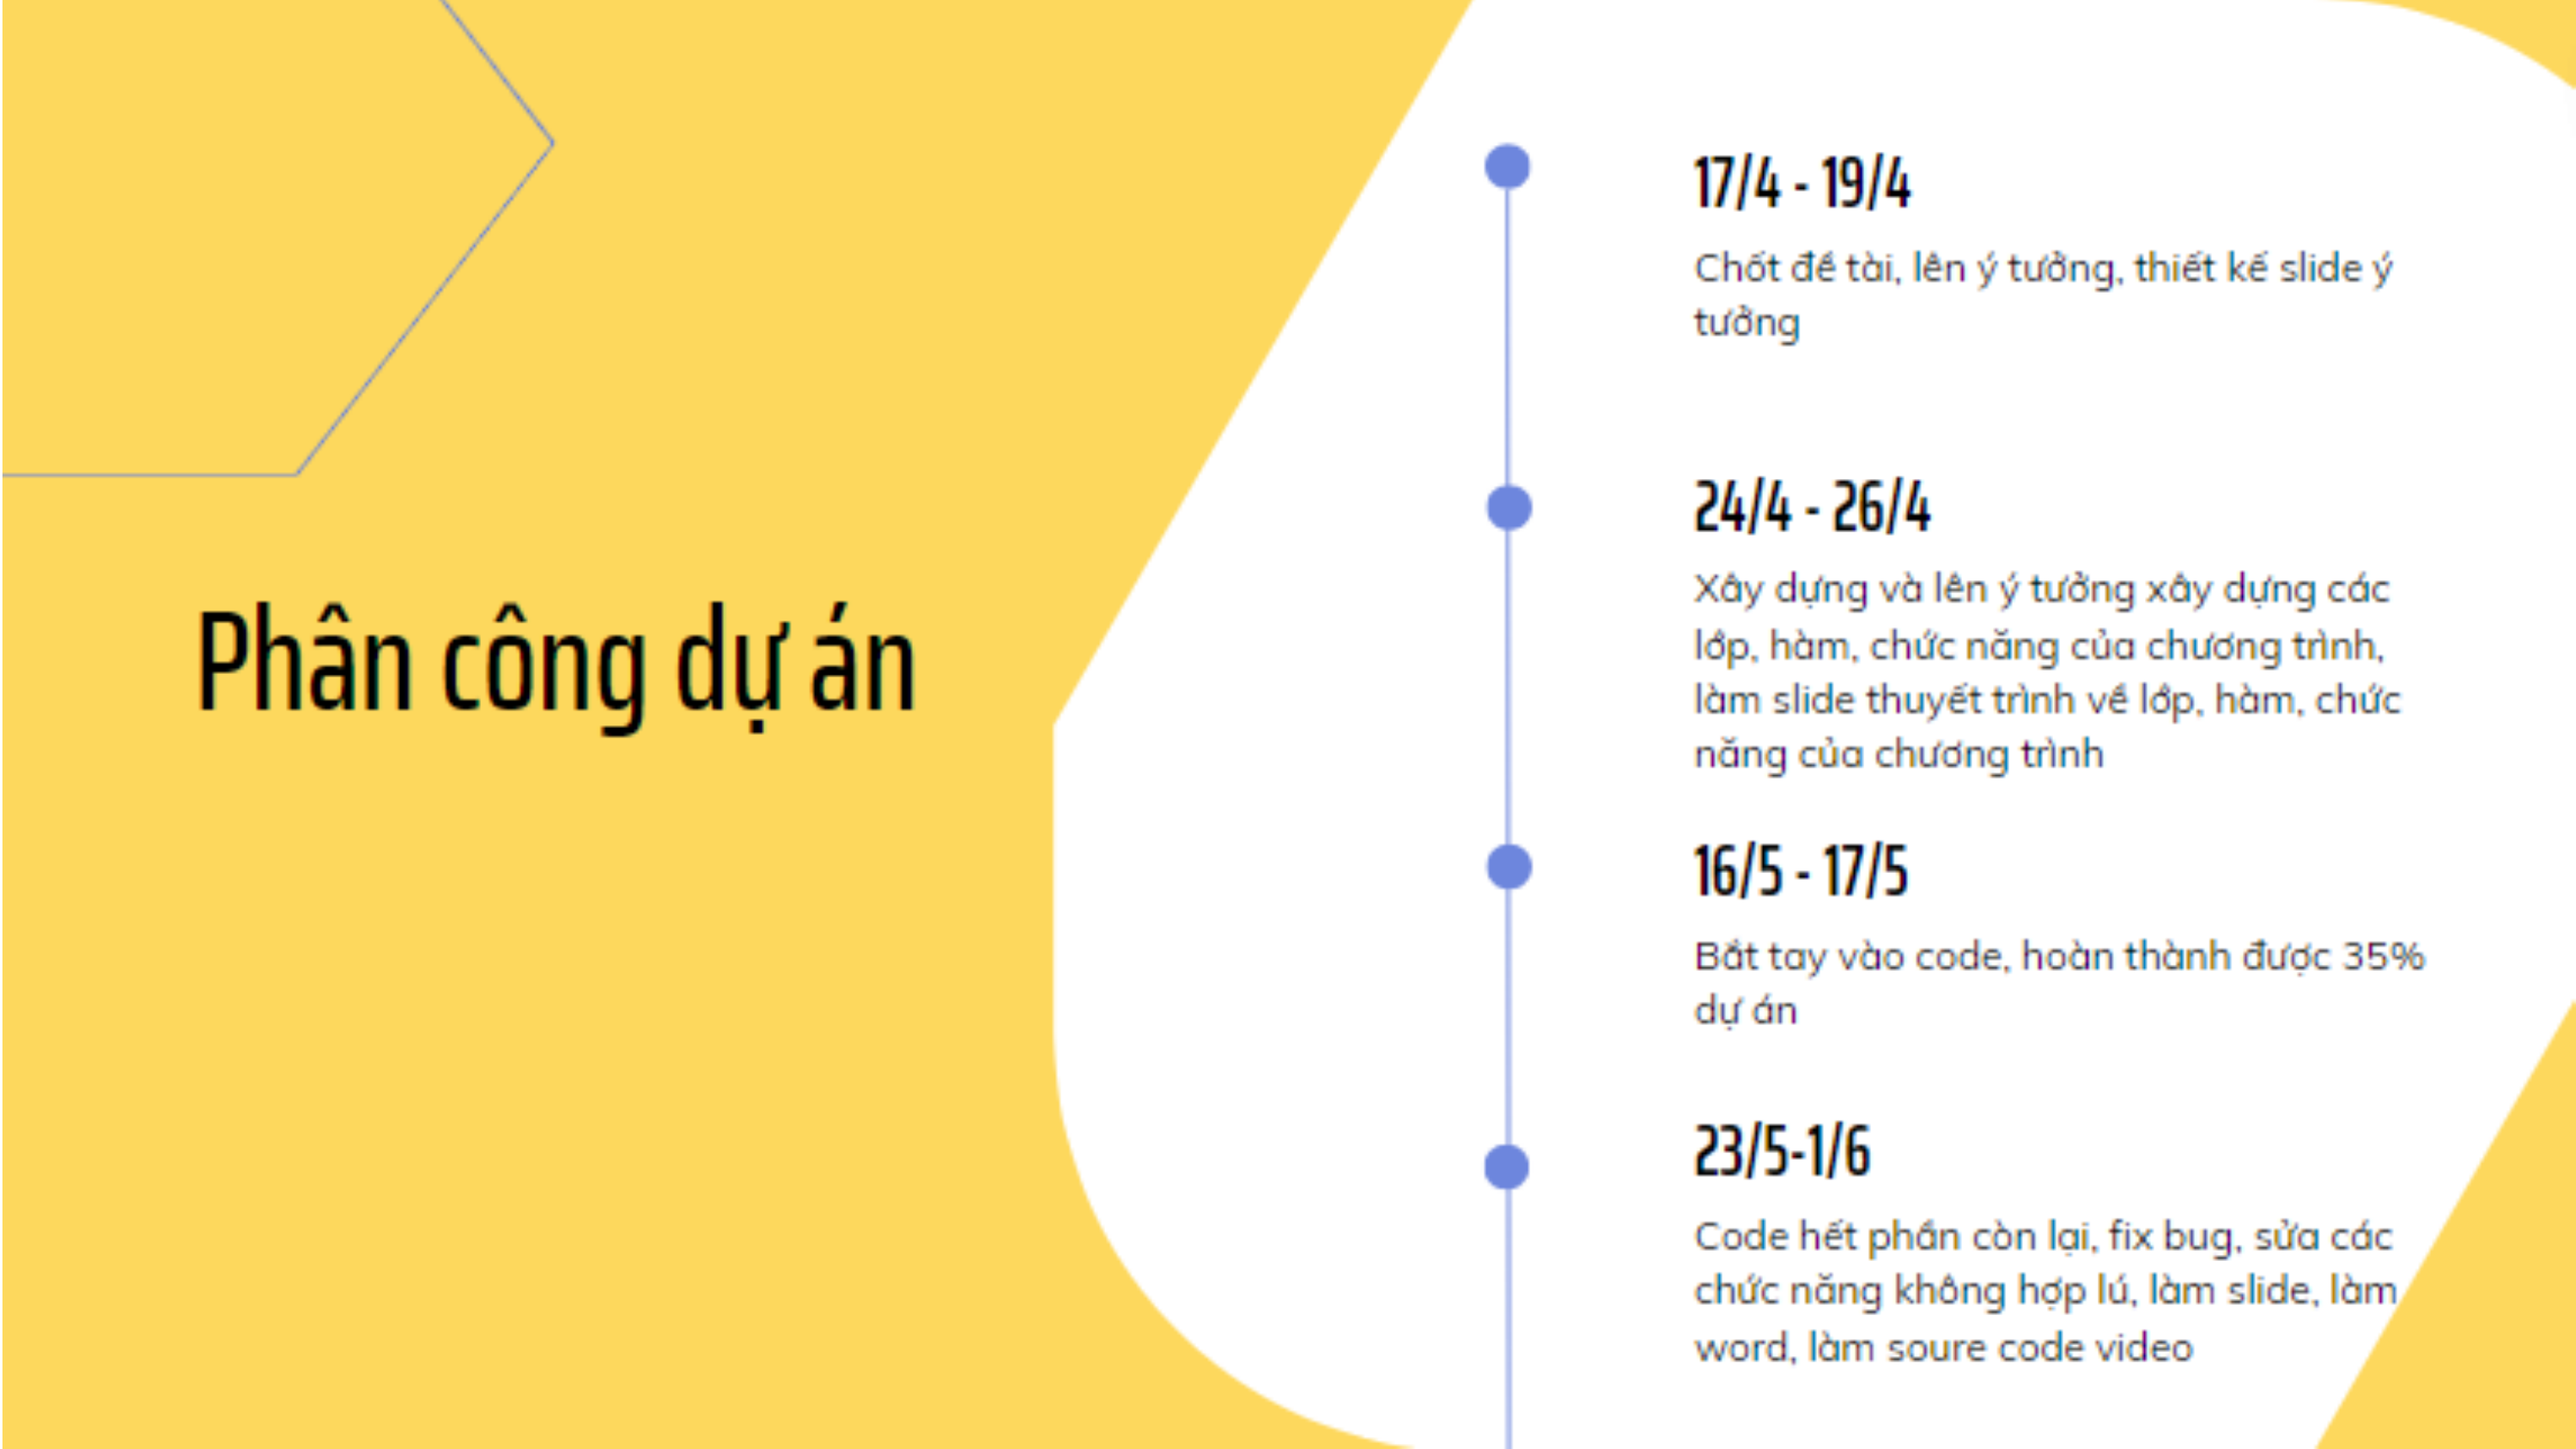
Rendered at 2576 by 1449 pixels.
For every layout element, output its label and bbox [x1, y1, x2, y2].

text_box [2, 0, 2576, 1449]
